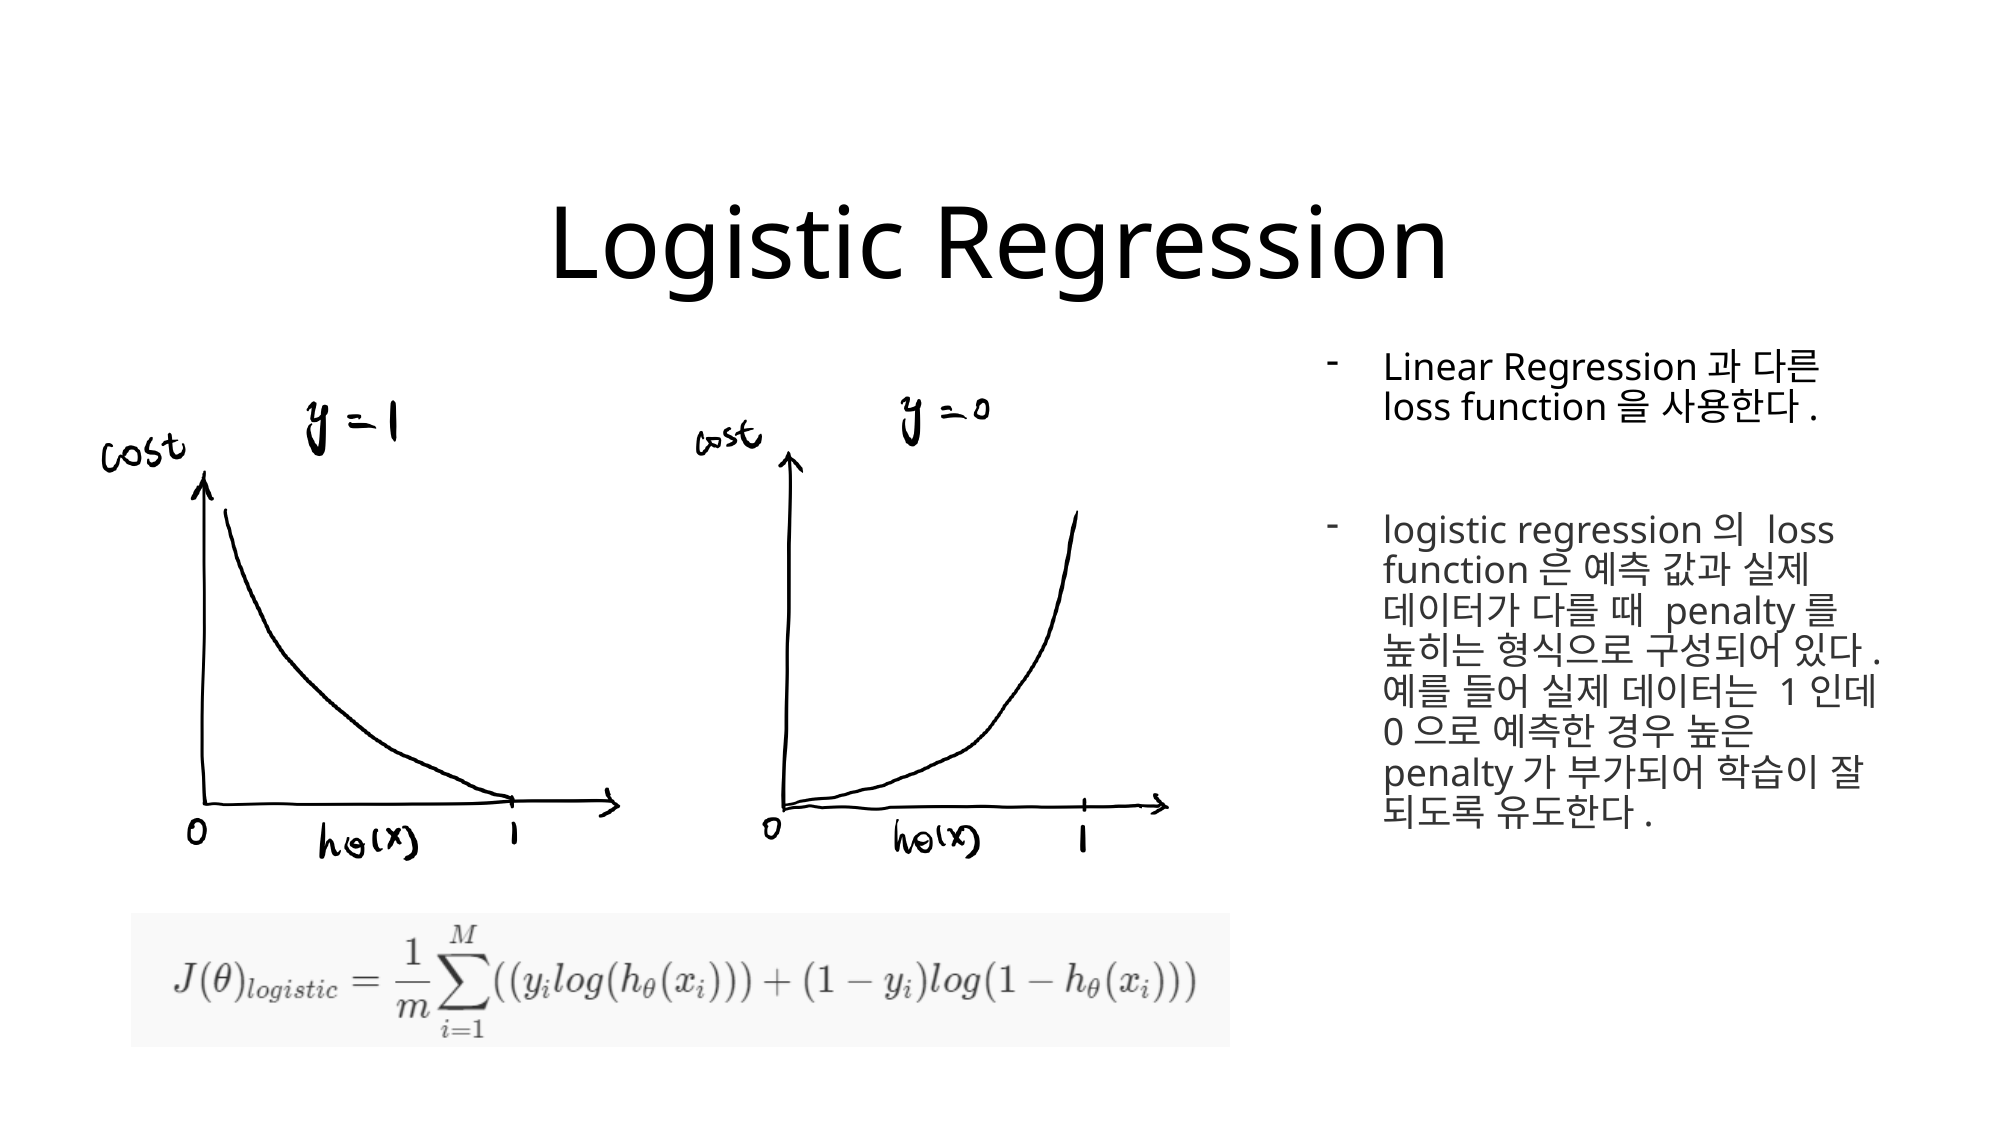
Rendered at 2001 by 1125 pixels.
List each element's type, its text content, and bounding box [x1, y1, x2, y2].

title Logistic Regression [249, 184, 1750, 308]
picture [55, 340, 1265, 897]
picture [131, 913, 1230, 1047]
subtitle Linear Regression과 다른 loss function을 사용한다. logistic regression의 loss function은 예측 값과 실제 데이터가 다를 때 penalty를 높히는 형식으로 구성되어 있다. 예를 들어 실제 데이터는 1인데 0으로 예측한 경우 높은 penalty가 부가되어 학습이 잘 되도록 유도한다. [1311, 340, 1910, 874]
